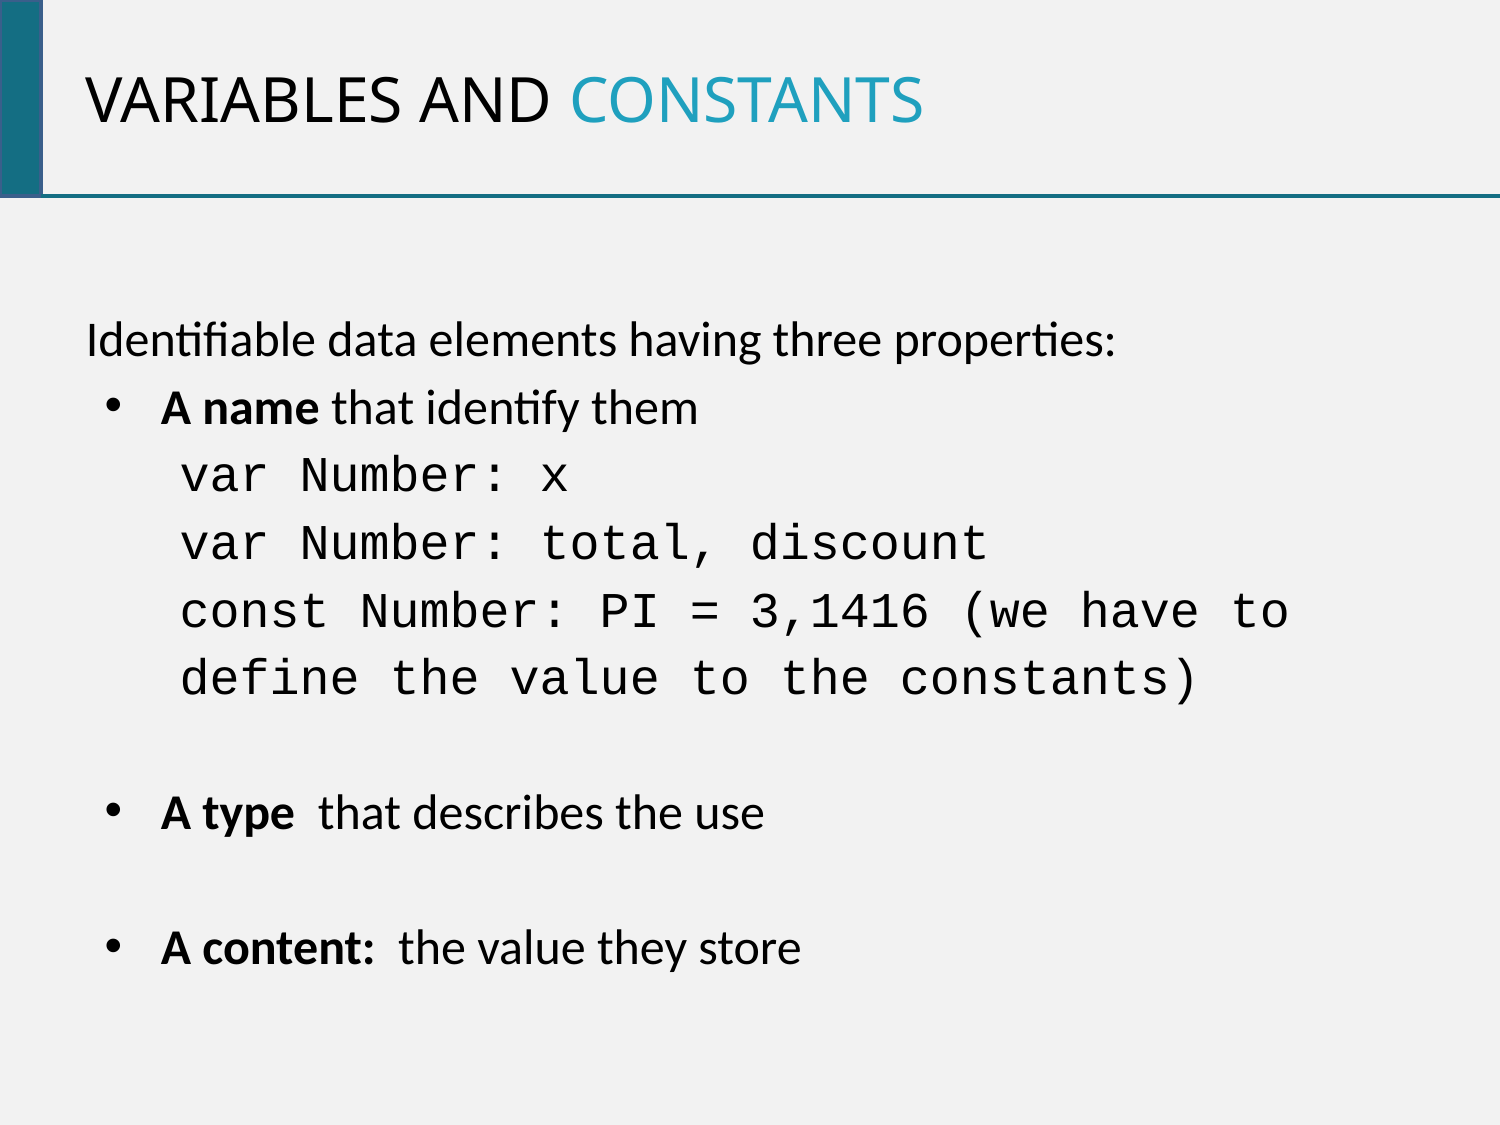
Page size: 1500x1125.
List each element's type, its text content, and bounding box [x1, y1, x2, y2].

list Identifiable data elements having three properties: A name that identify them var Number: x var Number: total, discount const Number: PI = 3,1416 (we have to define the value to the constants) A type that describes the use A content: the value they store [70, 231, 1430, 1088]
text_box [0, 0, 43, 198]
text_box Variables and Constants [70, 0, 1412, 194]
